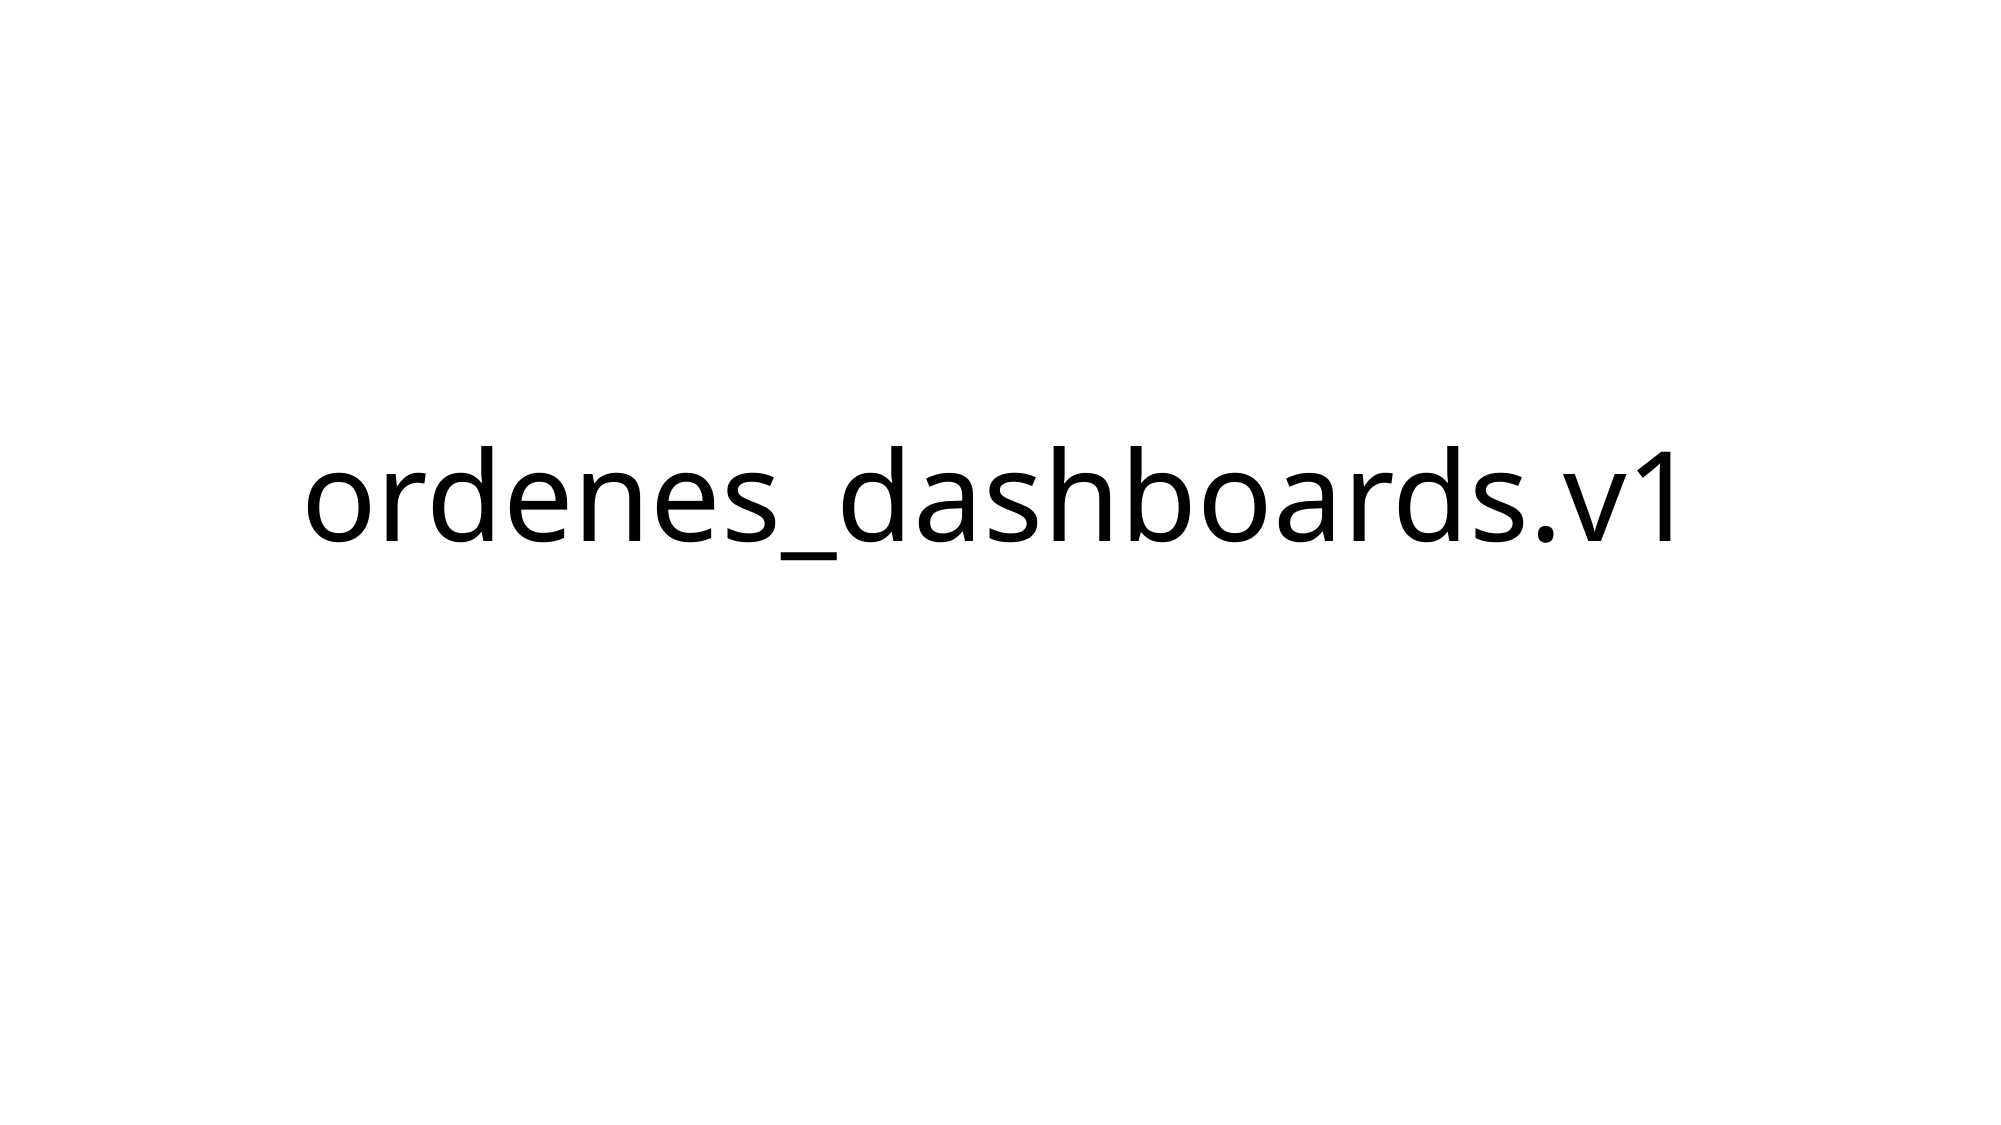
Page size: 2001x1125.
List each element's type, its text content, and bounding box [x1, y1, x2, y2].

title ordenes_dashboards.v1 [249, 184, 1750, 576]
